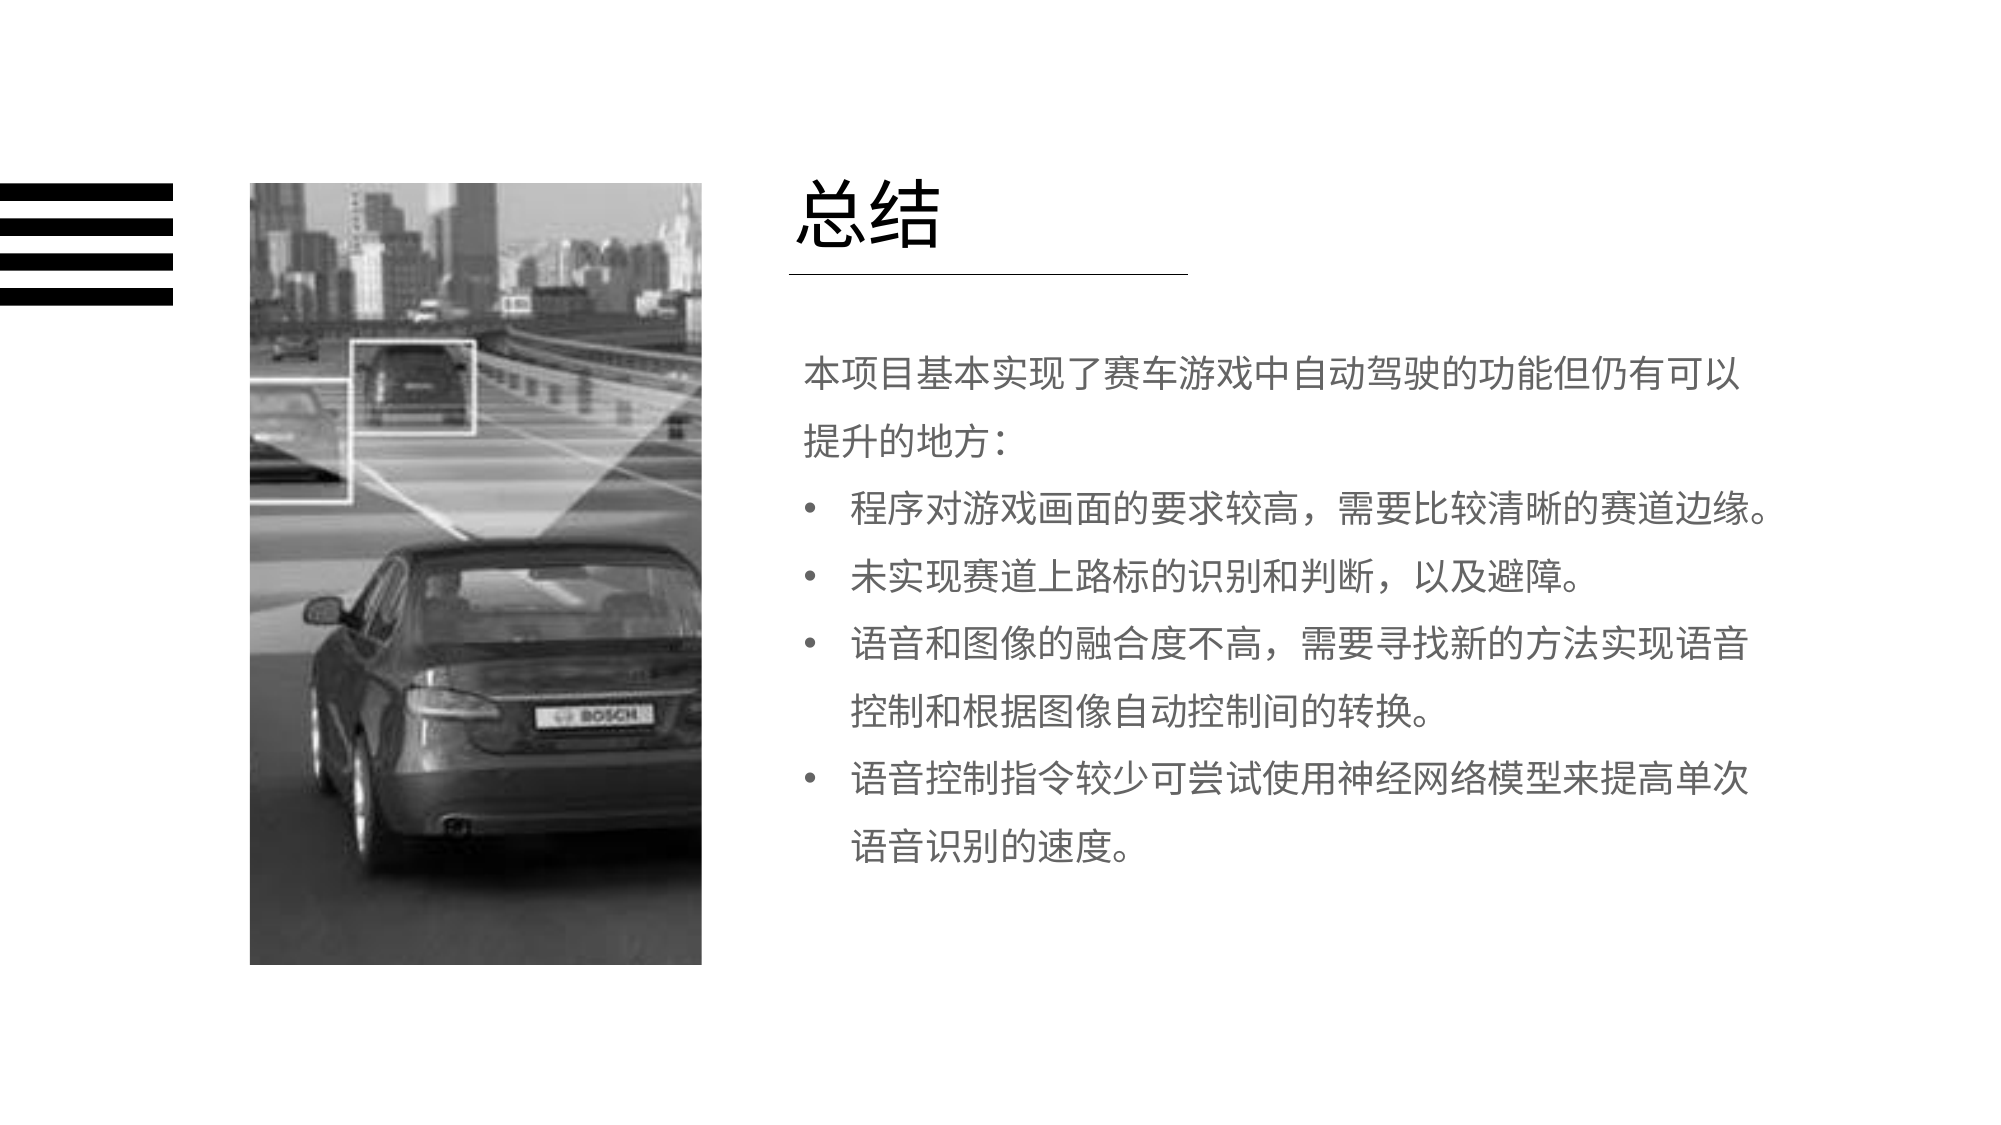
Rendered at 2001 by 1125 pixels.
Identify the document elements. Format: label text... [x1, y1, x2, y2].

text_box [778, 159, 1222, 282]
text_box 本项目基本实现了赛车游戏中自动驾驶的功能但仍有可以提升的地方： 程序对游戏画面的要求较高，需要比较清晰的赛道边缘。 未实现赛道上路标的识别和判断，以及避障。 语音和图像的融合度不高，需要寻找新的方法实现语音控制和根据图像自动控制间的转换。 语音控制指令较少可尝试使用神经网络模型来提高单次语音识别的速度。 [788, 320, 1784, 875]
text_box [0, 183, 173, 306]
picture [249, 183, 702, 965]
